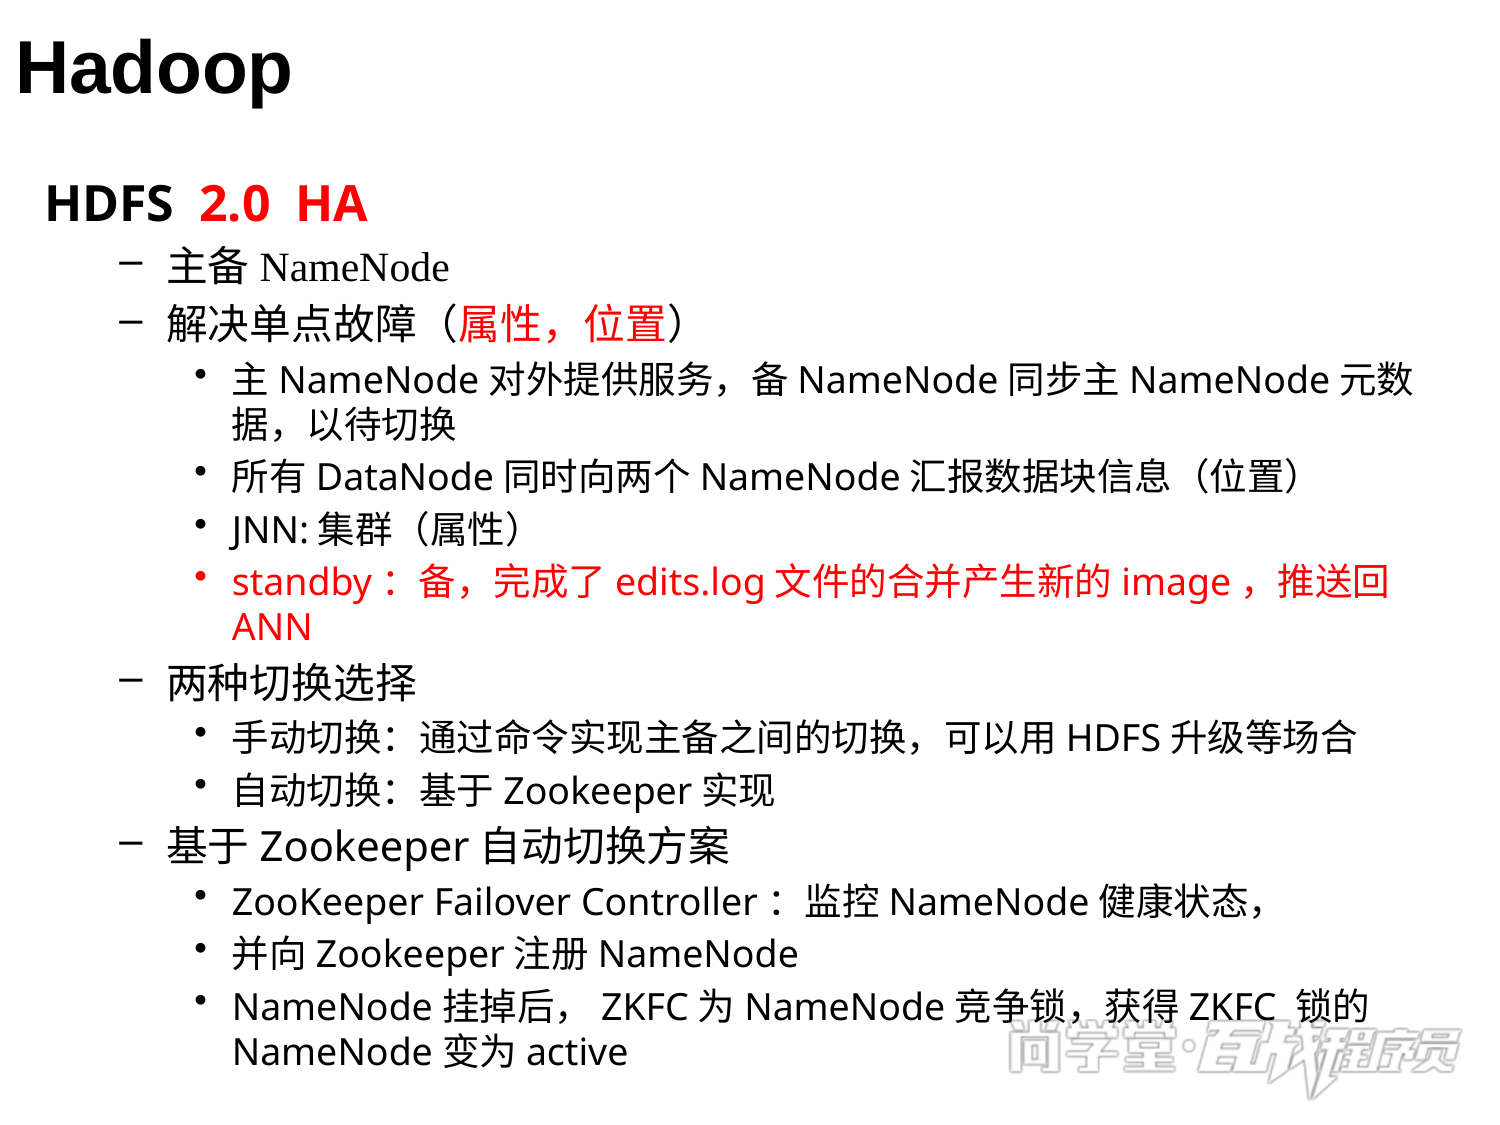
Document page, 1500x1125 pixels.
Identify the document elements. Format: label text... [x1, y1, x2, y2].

list HDFS 2.0 HA 主备NameNode 解决单点故障（属性，位置） 主NameNode对外提供服务，备NameNode同步主NameNode元数据，以待切换 所有DataNode同时向两个NameNode汇报数据块信息（位置） JNN:集群（属性） standby：备，完成了edits.log文件的合并产生新的image，推送回ANN 两种切换选择 手动切换：通过命令实现主备之间的切换，可以用HDFS升级等场合 自动切换：基于Zookeeper实现 基于Zookeeper自动切换方案 ZooKeeper Failover Controller：监控NameNode健康状态， 并向Zookeeper注册NameNode NameNode挂掉后，ZKFC为NameNode竞争锁，获得ZKFC 锁的NameNode变为active [29, 164, 1471, 997]
title Hadoop [0, 0, 1500, 127]
picture [1008, 1019, 1463, 1103]
